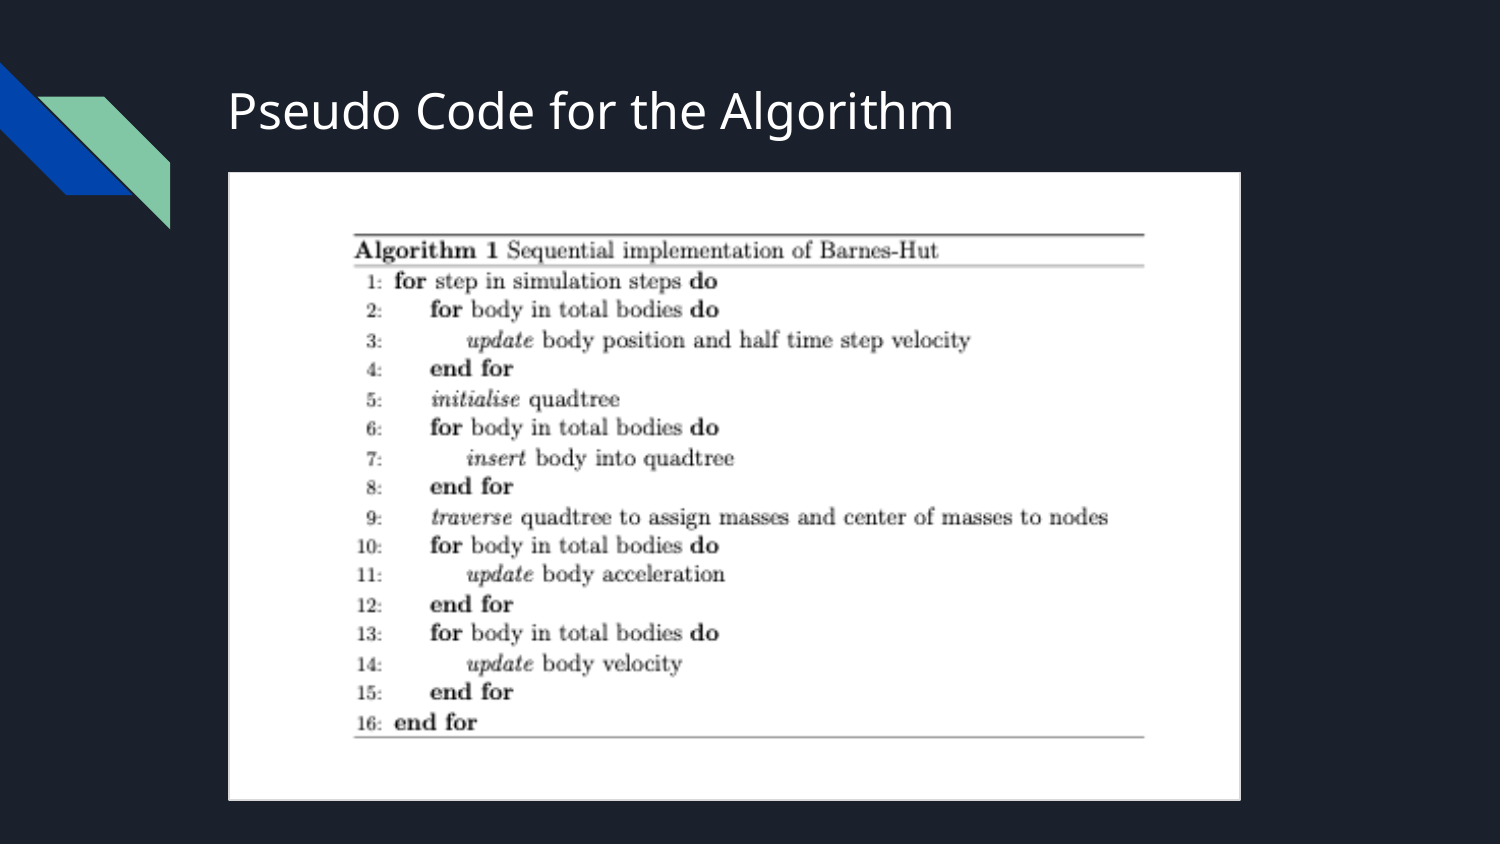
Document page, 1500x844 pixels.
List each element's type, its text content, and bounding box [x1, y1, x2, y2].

text_box [229, 215, 1241, 801]
title Pseudo Code for the Algorithm [212, 64, 1368, 215]
picture [339, 219, 1161, 753]
